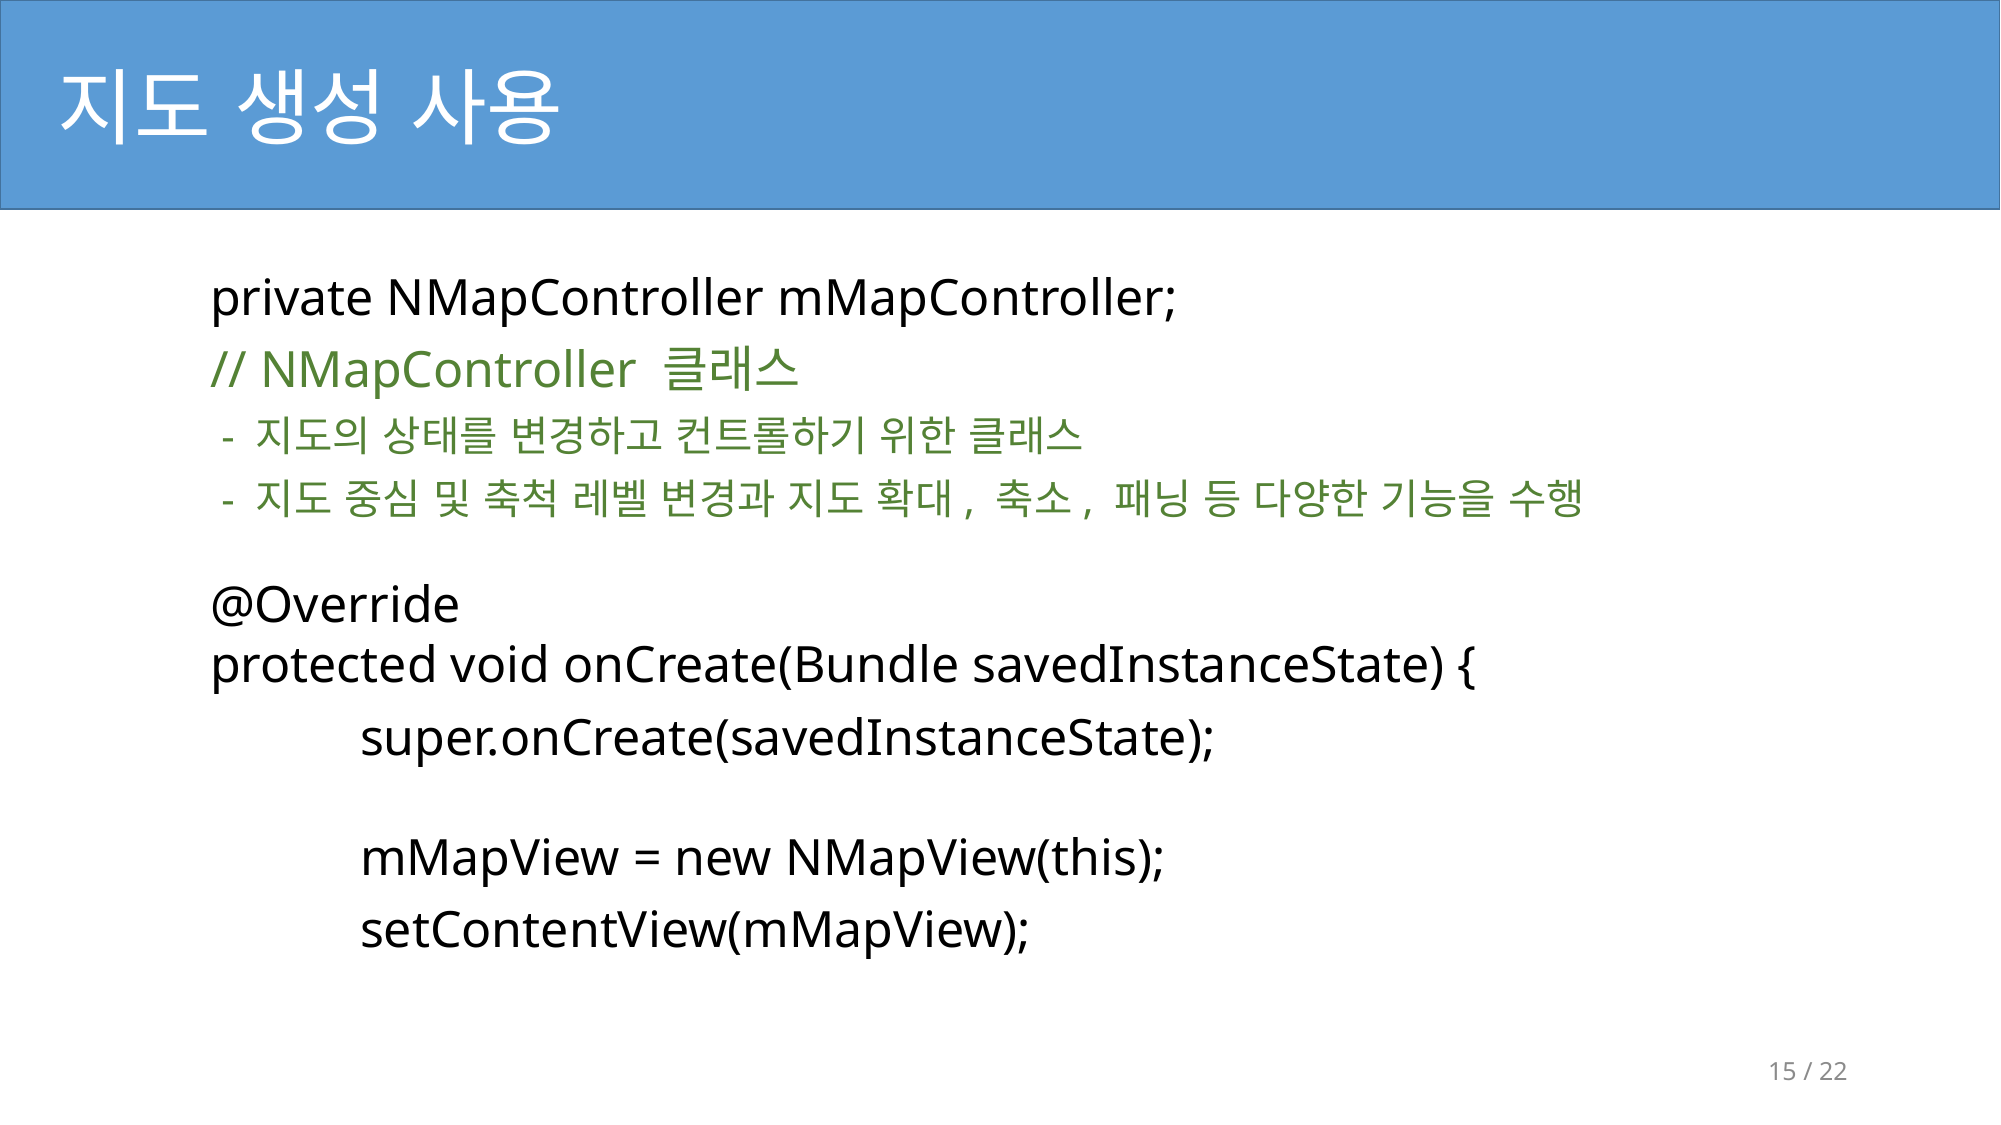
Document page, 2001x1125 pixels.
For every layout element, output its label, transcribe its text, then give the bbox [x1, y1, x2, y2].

text_box 지도 생성 사용 [0, 0, 2000, 210]
text_box private NMapController mMapController; // NMapController 클래스 - 지도의 상태를 변경하고 컨트롤하기 위한 클래스 - 지도 중심 및 축척 레벨 변경과 지도 확대, 축소, 패닝 등 다양한 기능을 수행 @Override protected void onCreate(Bundle savedInstanceState) { super.onCreate(savedInstanceState); mMapView = new NMapView(this); setContentView(mMapView); [45, 257, 1955, 1025]
slide_number 15 / 22 [1412, 1042, 1863, 1103]
